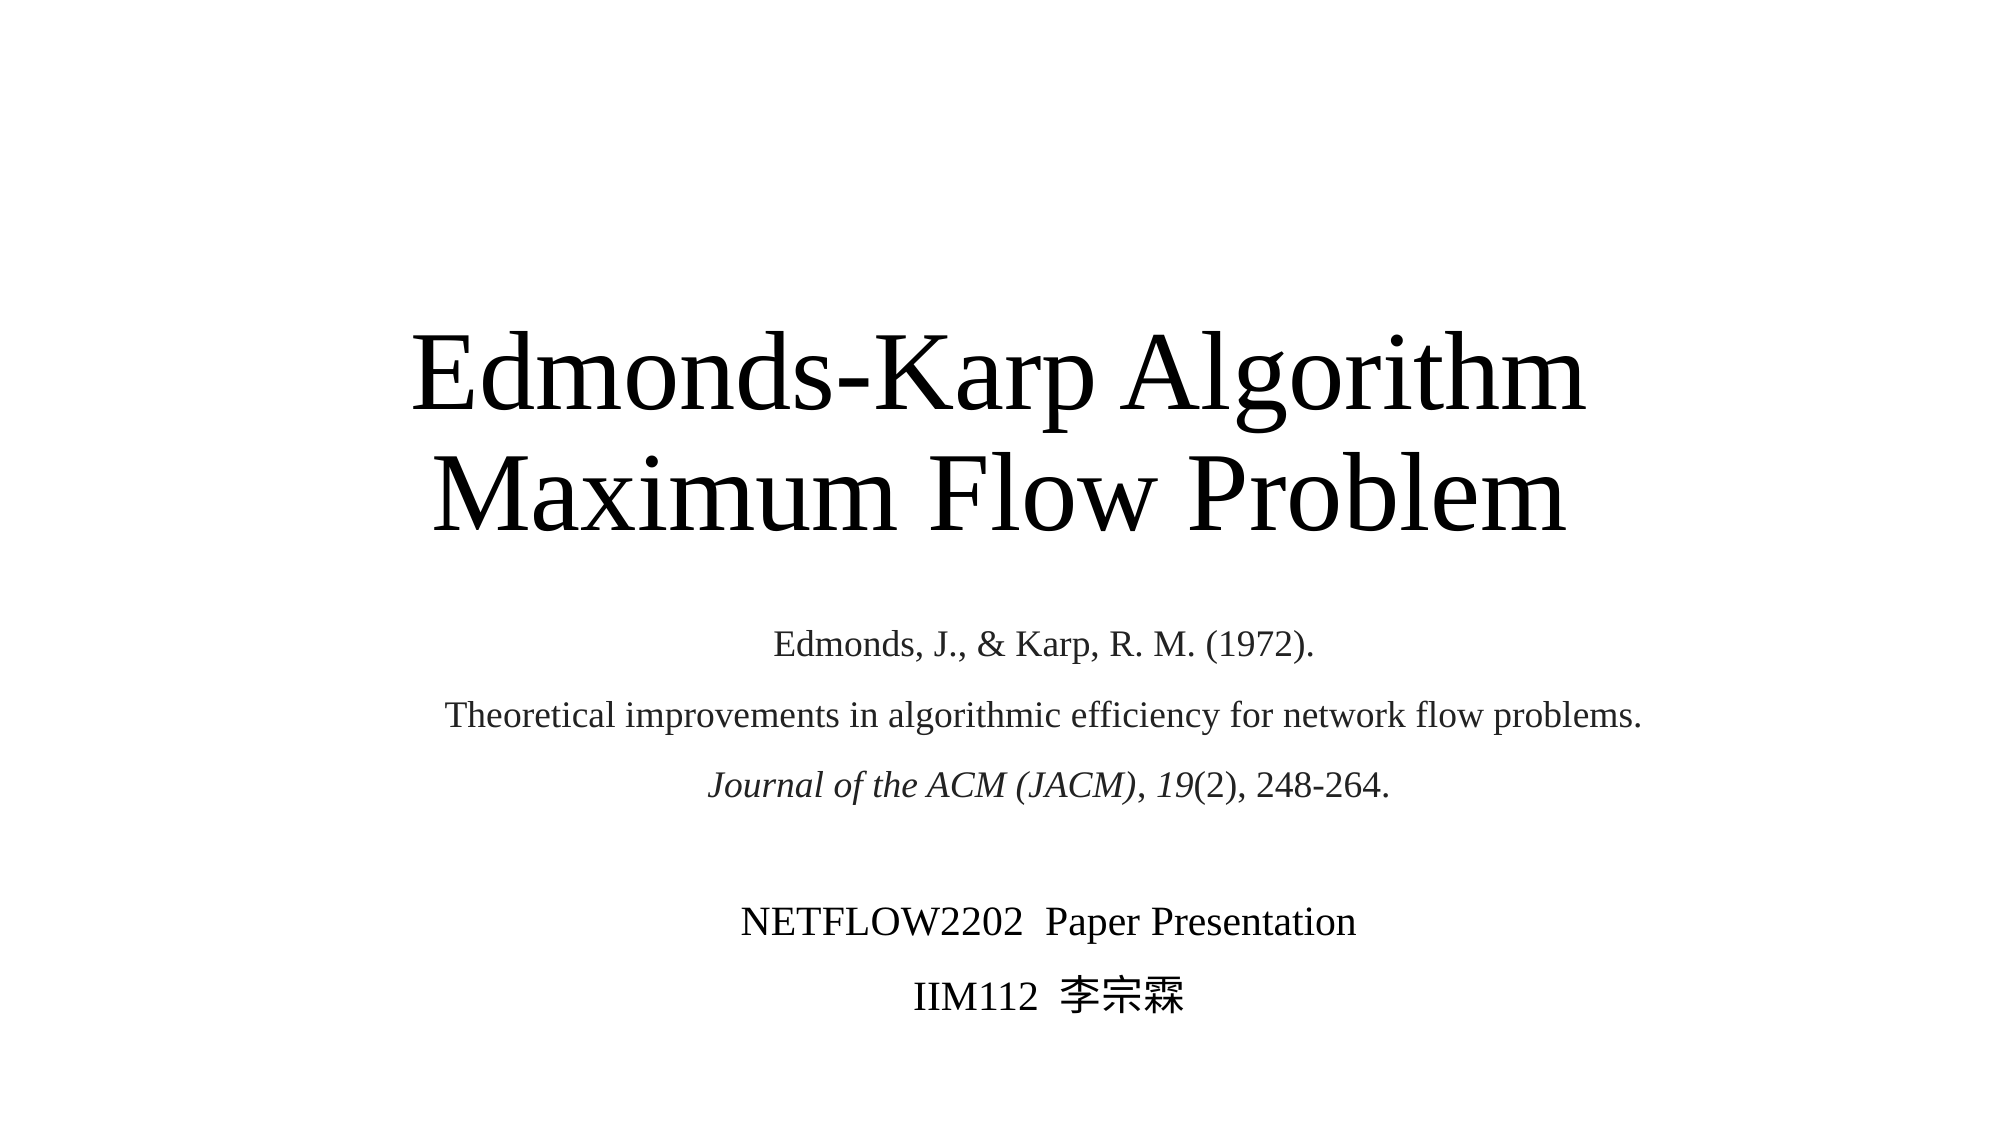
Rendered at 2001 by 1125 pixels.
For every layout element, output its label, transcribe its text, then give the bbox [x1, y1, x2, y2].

text_box NETFLOW2202 Paper Presentation IIM112 李宗霖 [549, 861, 1550, 1027]
subtitle Edmonds, J., & Karp, R. M. (1972). Theoretical improvements in algorithmic efficiency for network flow problems. Journal of the ACM (JACM), 19(2), 248-264. [154, 607, 1944, 817]
title Edmonds-Karp Algorithm Maximum Flow Problem [249, 170, 1750, 563]
